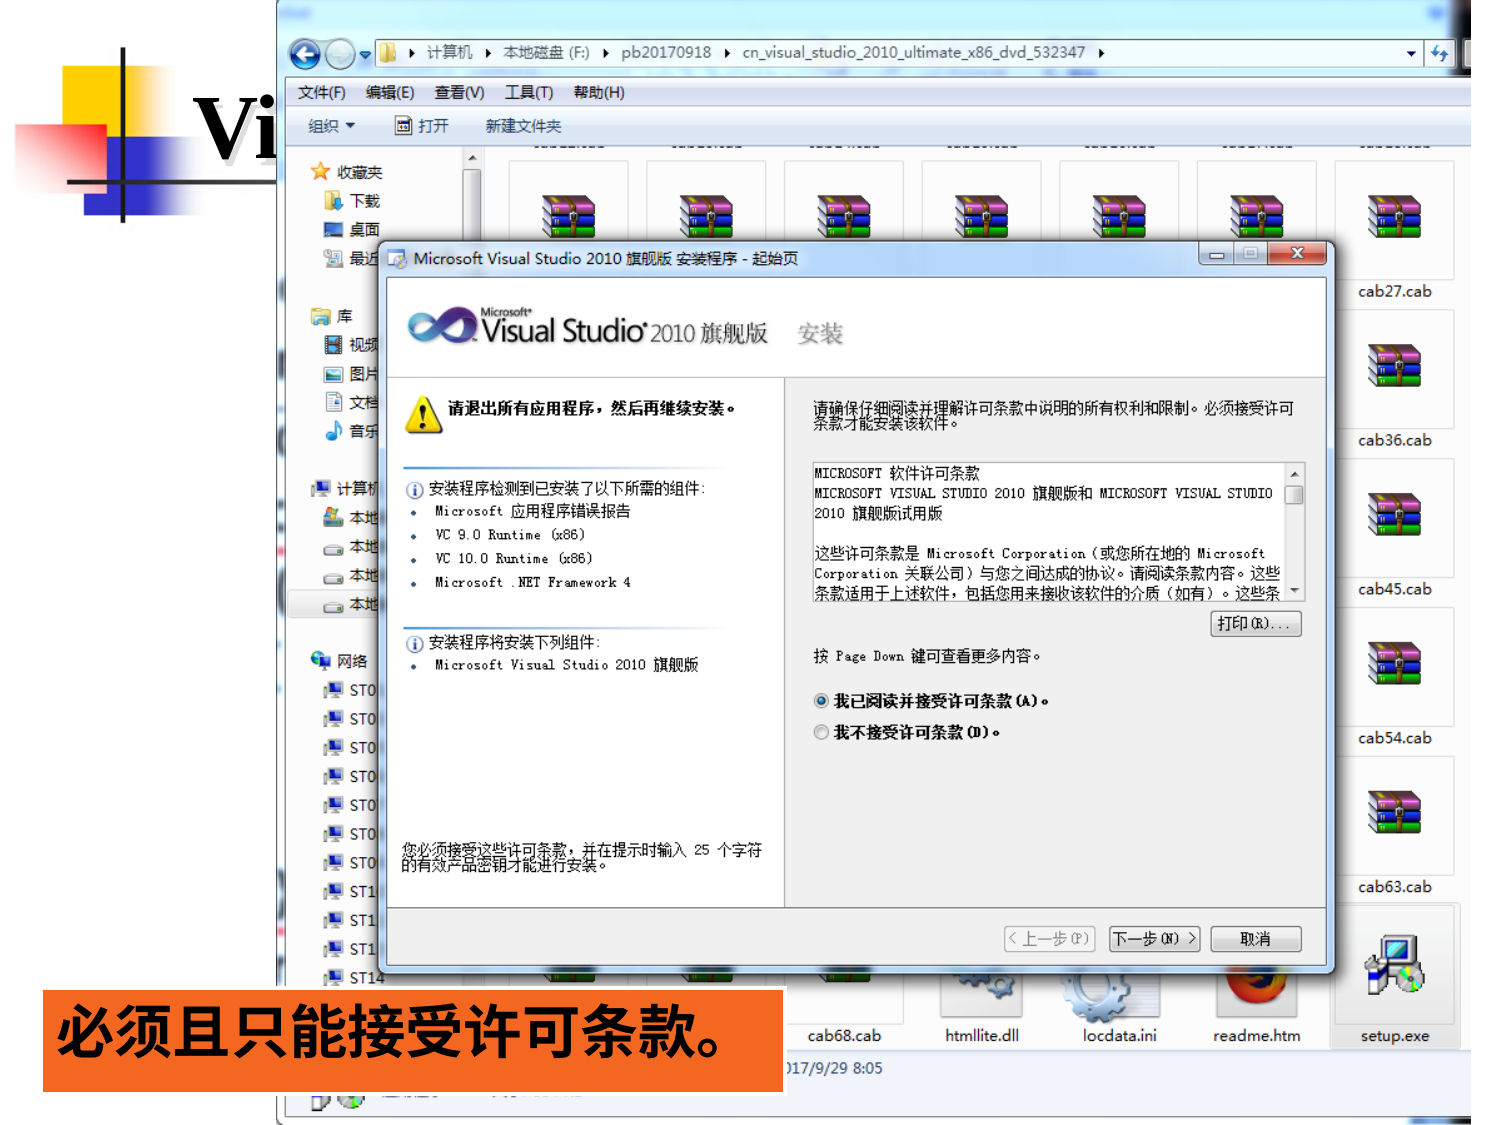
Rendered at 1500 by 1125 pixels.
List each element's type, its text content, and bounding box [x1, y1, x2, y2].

picture [0, 0, 1500, 1125]
title Visual Studio 下载安装 [176, 58, 271, 185]
list 必须且只能接受许可条款。 [39, 986, 271, 1096]
title Visual Studio 下载安装 [1473, 58, 1478, 185]
